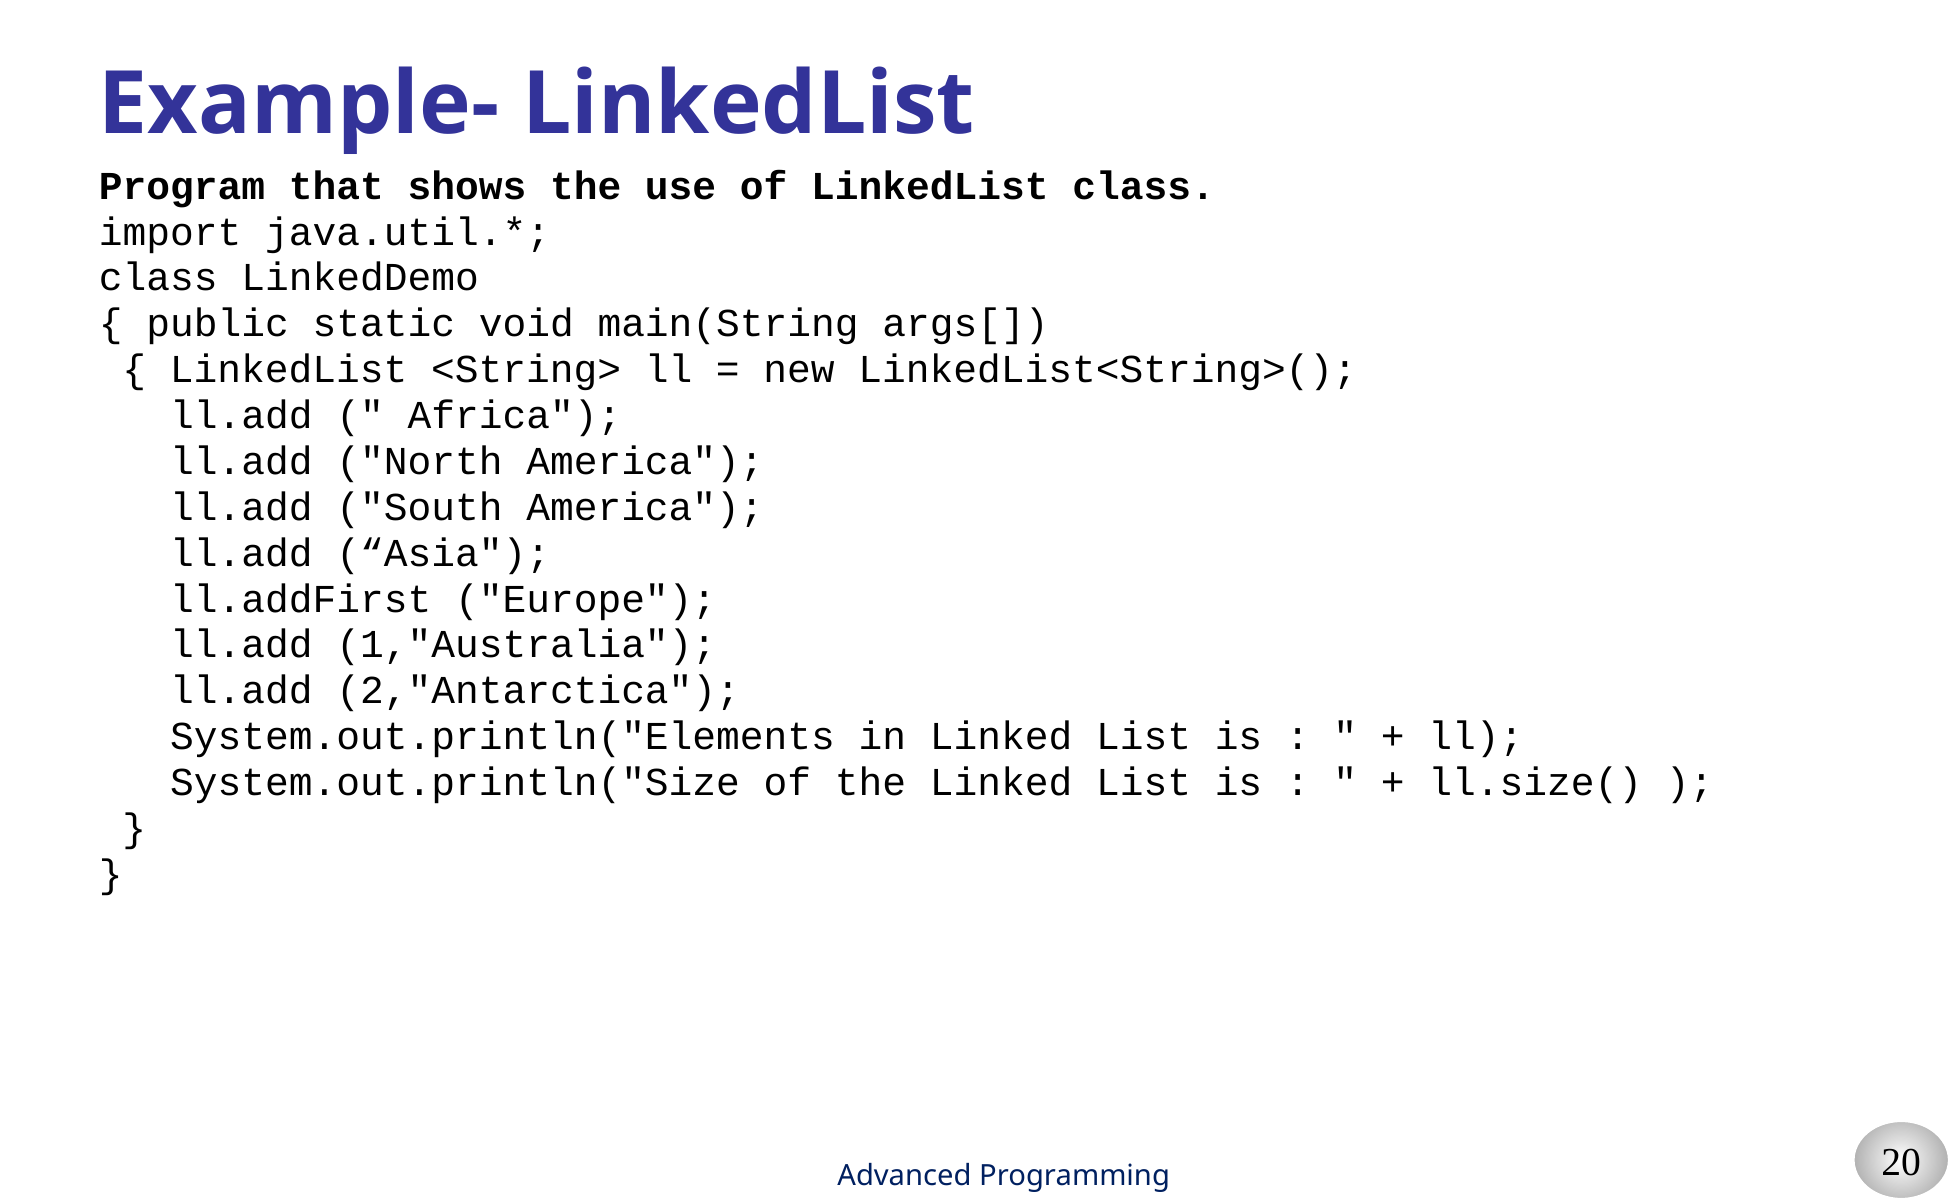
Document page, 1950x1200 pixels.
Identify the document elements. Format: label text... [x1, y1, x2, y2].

footer Advanced Programming [698, 1133, 1317, 1200]
list Program that shows the use of LinkedList class. import java.util.*; class LinkedDemo { public static void main(String args[]) { LinkedList <String> ll = new LinkedList<String>(); ll.add (" Africa"); ll.add ("North America"); ll.add ("South America"); ll.add (“Asia"); ll.addFirst ("Europe"); ll.add (1,"Australia"); ll.add (2,"Antarctica"); System.out.println("Elements in Linked List is : " + ll); System.out.println("Size of the Linked List is : " + ll.size() ); } } [80, 159, 1918, 854]
title Example- LinkedList [80, 39, 1869, 159]
